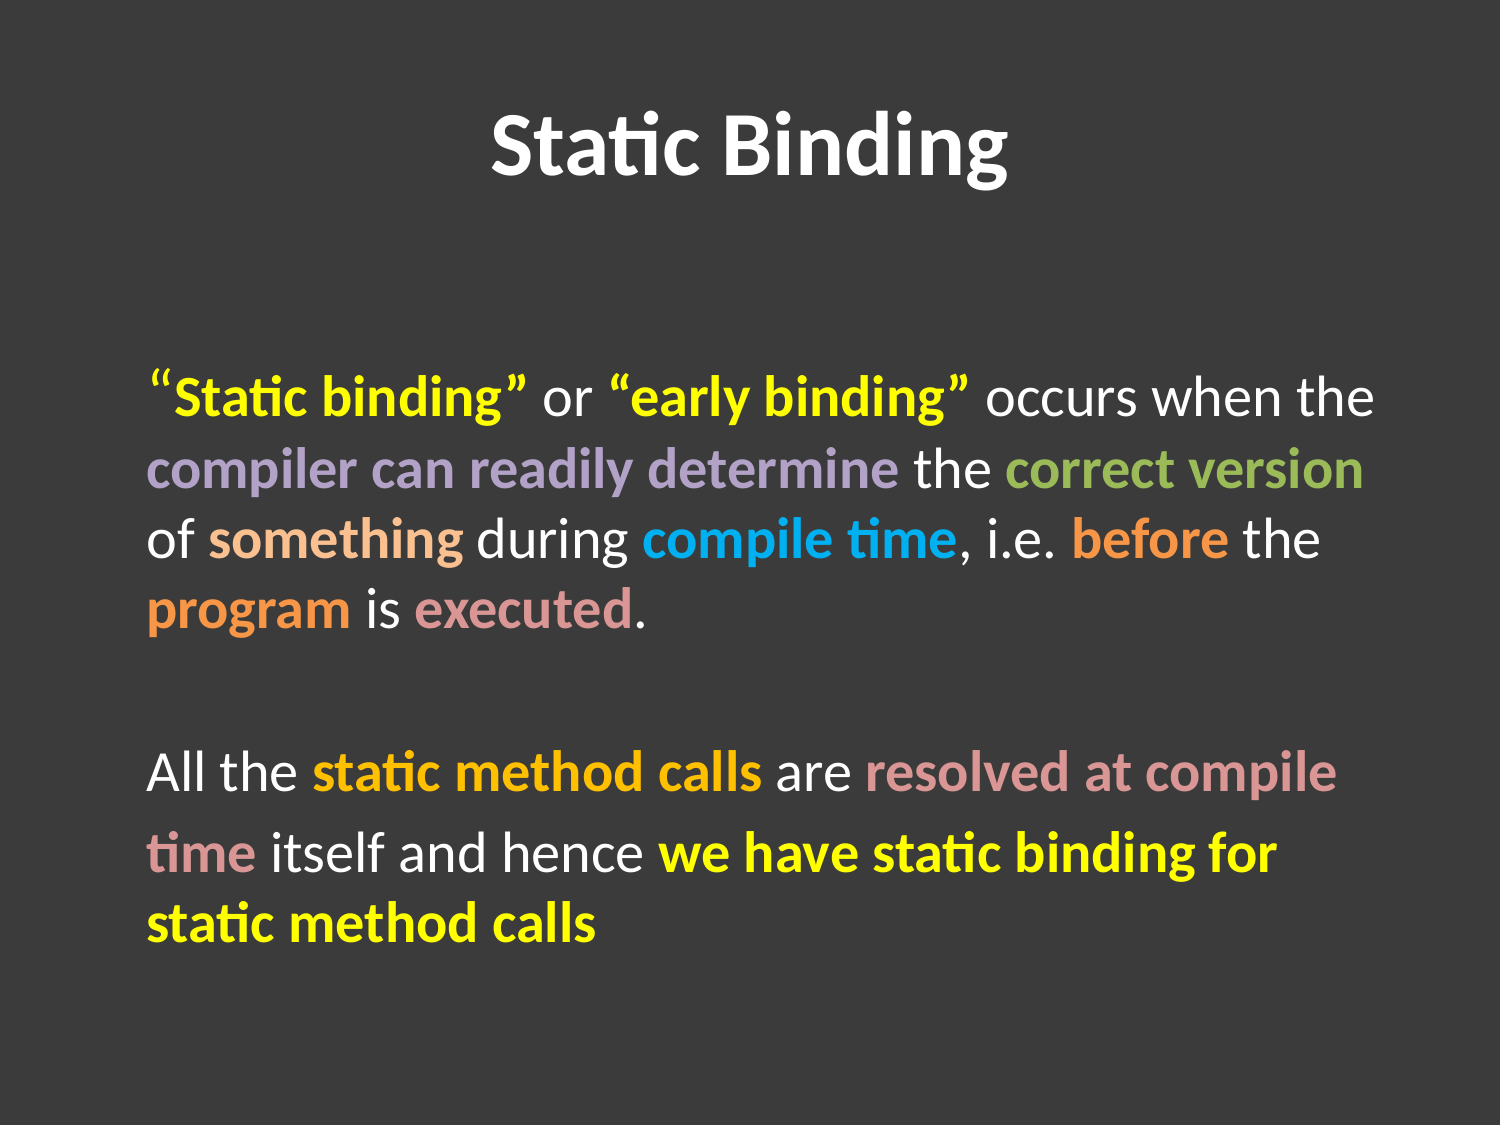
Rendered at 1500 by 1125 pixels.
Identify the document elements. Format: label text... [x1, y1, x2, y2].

title Static Binding [75, 45, 1425, 233]
list “Static binding” or “early binding” occurs when the compiler can readily determine the correct version of something during compile time, i.e. before the program is executed. All the static method calls are resolved at compile time itself and hence we have static binding for static method calls [75, 262, 1425, 1005]
